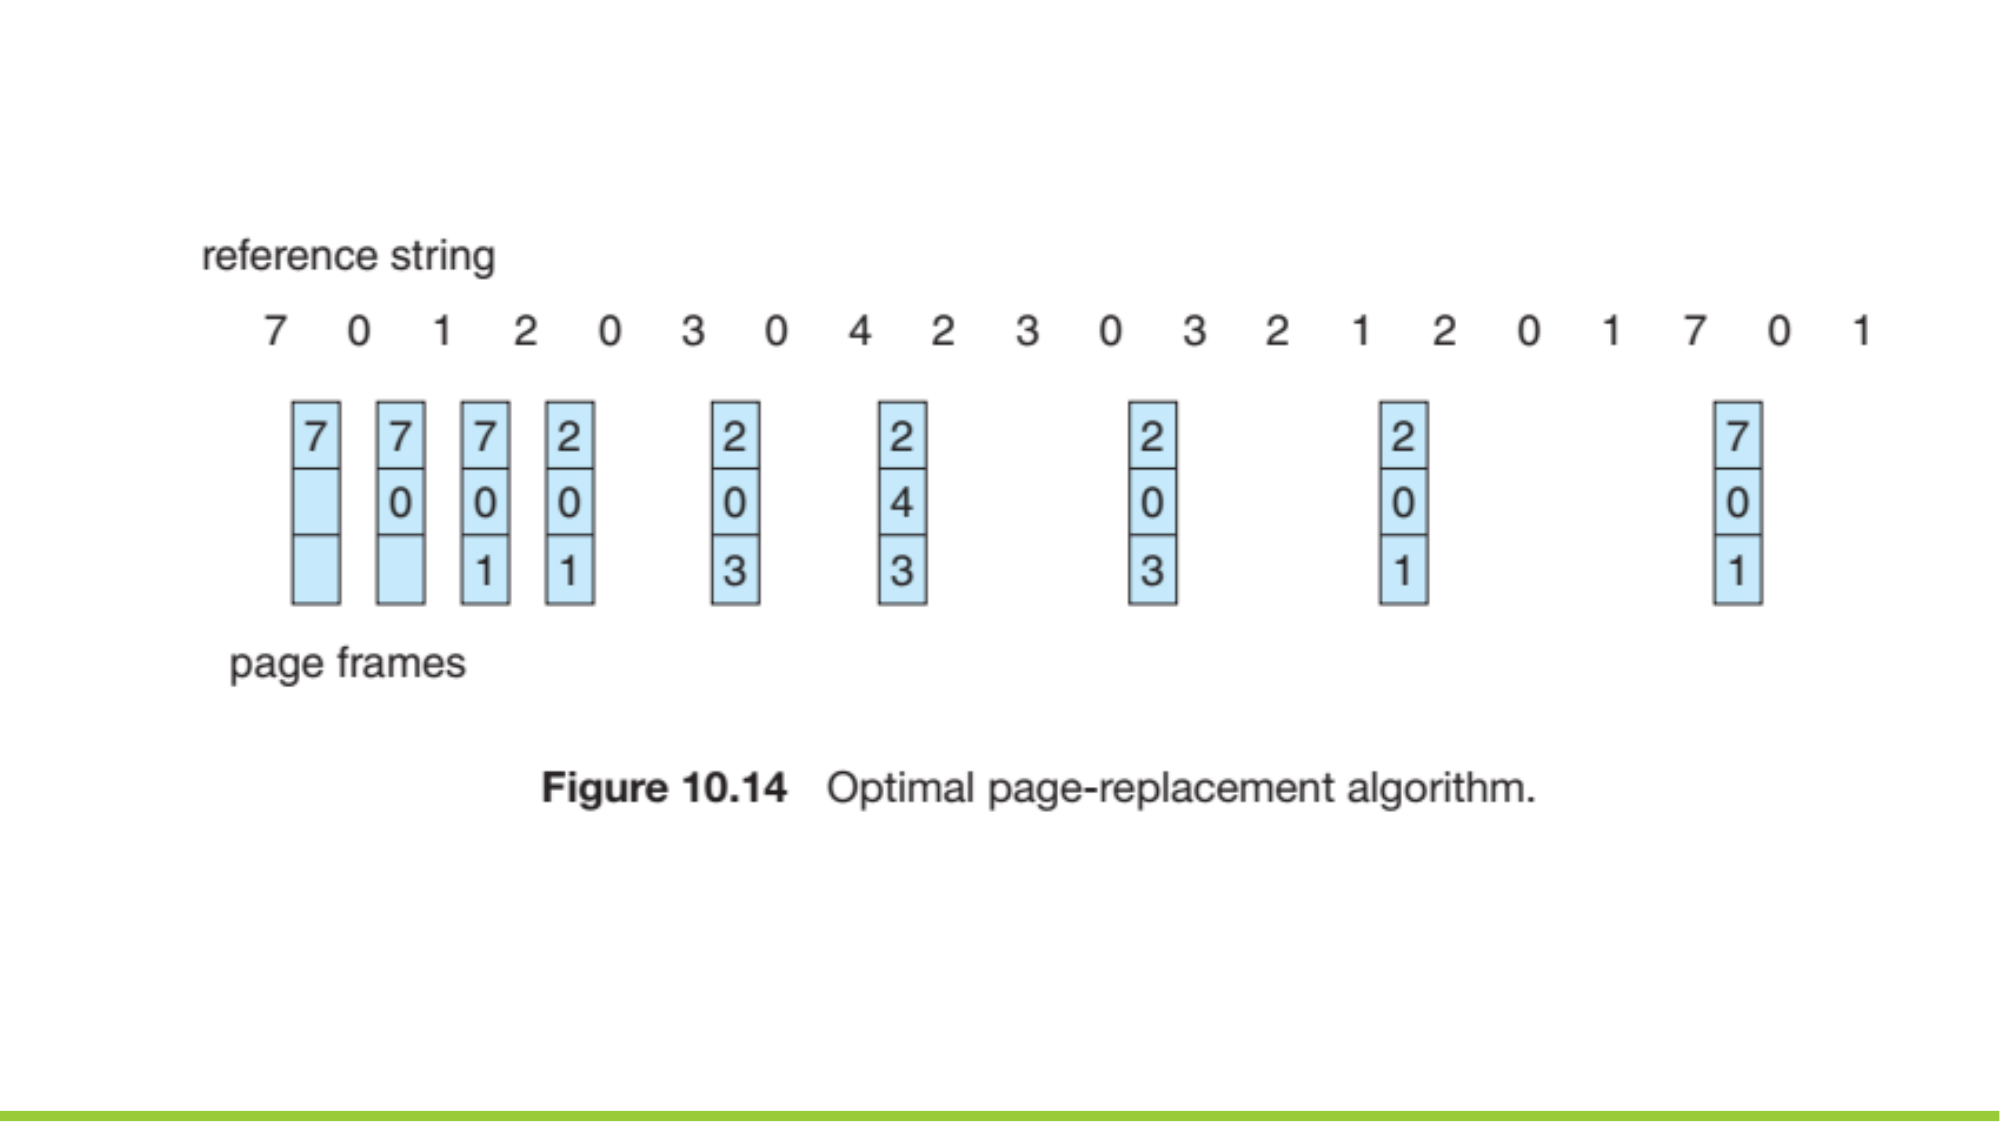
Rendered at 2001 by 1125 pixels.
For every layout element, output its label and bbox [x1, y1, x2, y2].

picture [186, 208, 1908, 853]
